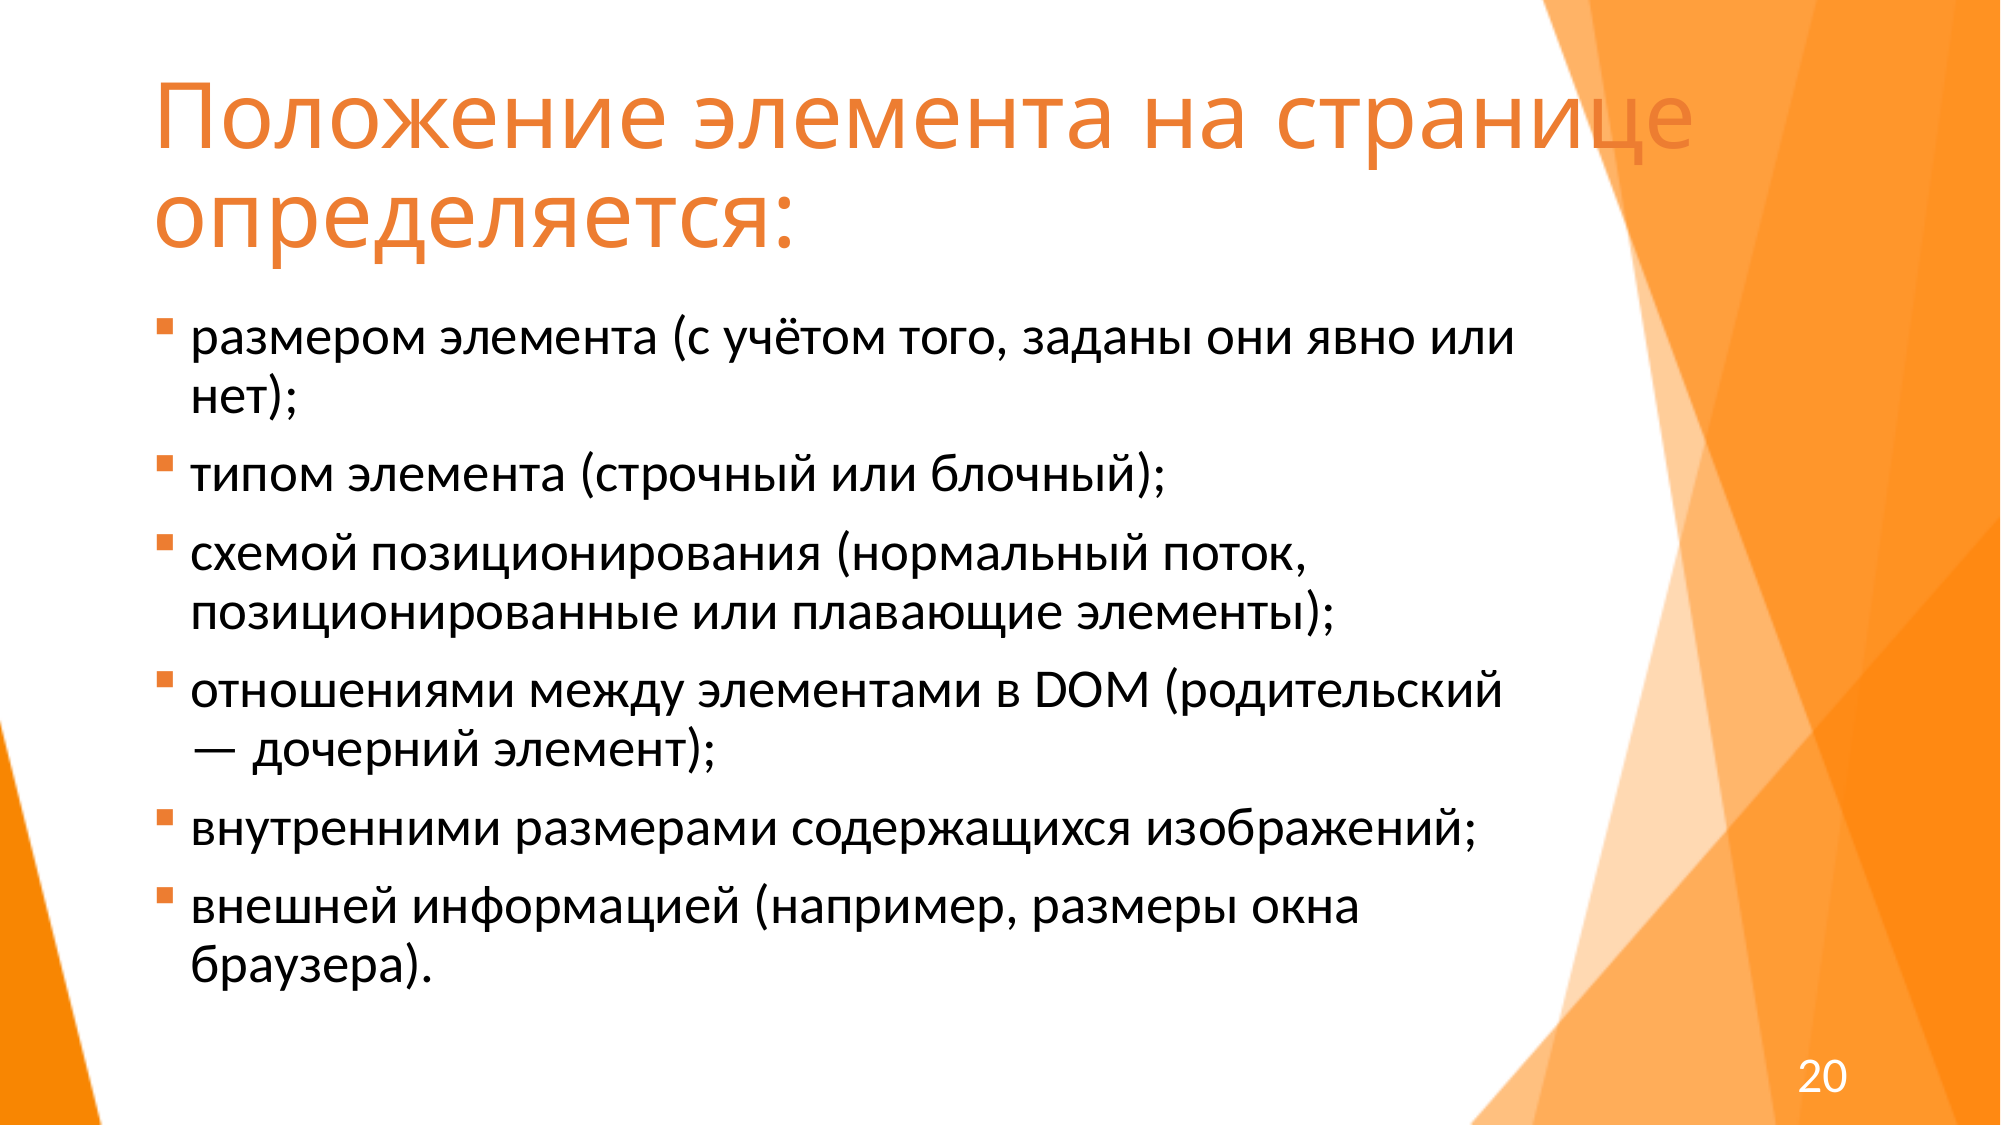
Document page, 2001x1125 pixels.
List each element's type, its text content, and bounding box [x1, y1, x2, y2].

picture [0, 0, 2001, 1125]
title Положение элемента на странице определяется: [137, 59, 1863, 278]
slide_number 20 [1412, 1042, 1863, 1103]
list размером элемента (с учётом того, заданы они явно или нет); типом элемента (строчный или блочный); схемой позиционирования (нормальный поток, позиционированные или плавающие элементы); отношениями между элементами в DOM (родительский — дочерний элемент); внутренними размерами содержащихся изображений; внешней информацией (например, размеры окна браузера). [137, 299, 1540, 1014]
